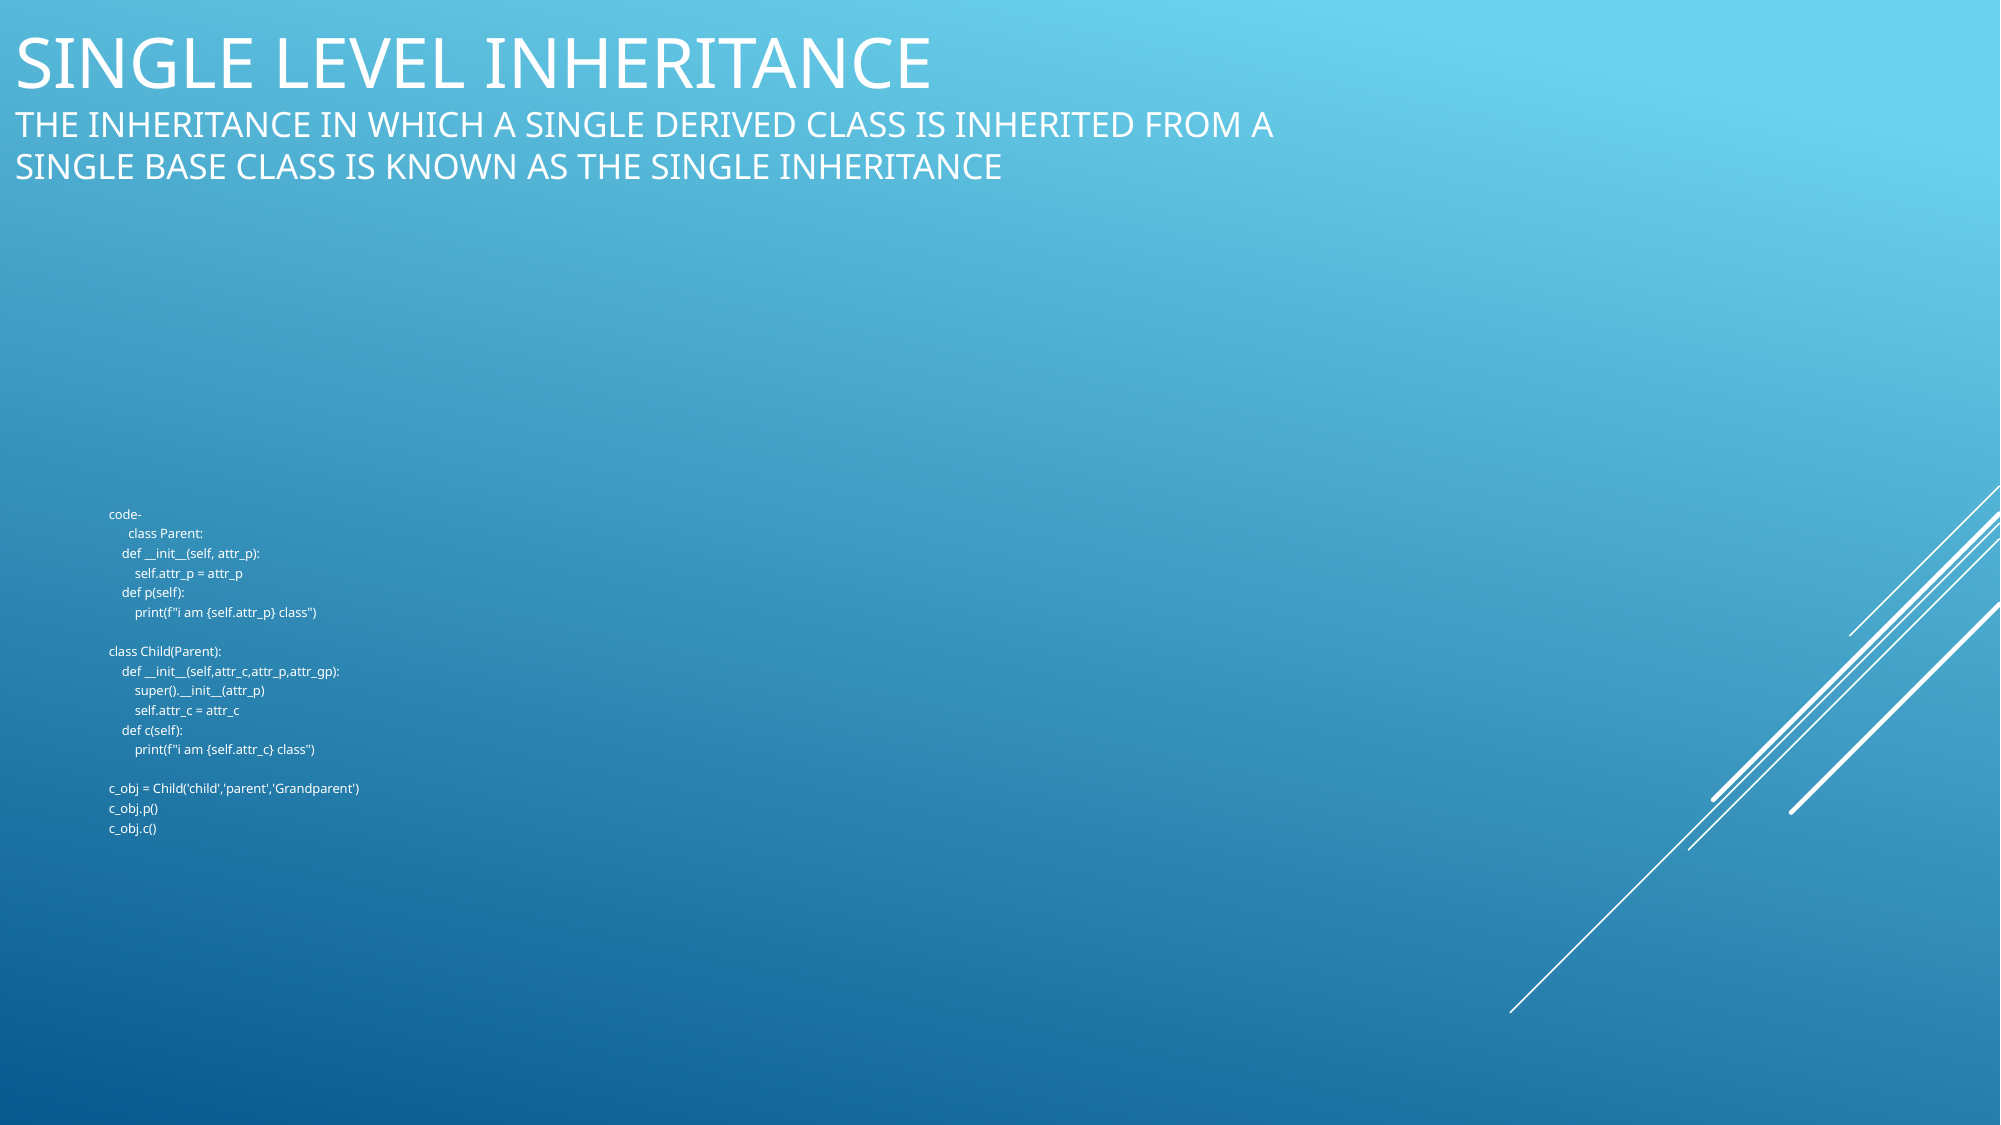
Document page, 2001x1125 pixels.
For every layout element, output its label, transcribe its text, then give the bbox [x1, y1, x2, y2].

title single level inheritance The inheritance in which a single derived class is inherited from a single base class is known as the Single Inheritance [0, 11, 1400, 195]
list code- class Parent: def __init__(self, attr_p): self.attr_p = attr_p def p(self): print(f"i am {self.attr_p} class") class Child(Parent): def __init__(self,attr_c,attr_p,attr_gp): super().__init__(attr_p) self.attr_c = attr_c def c(self): print(f"i am {self.attr_c} class") c_obj = Child('child','parent','Grandparent') c_obj.p() c_obj.c() [93, 466, 1494, 865]
